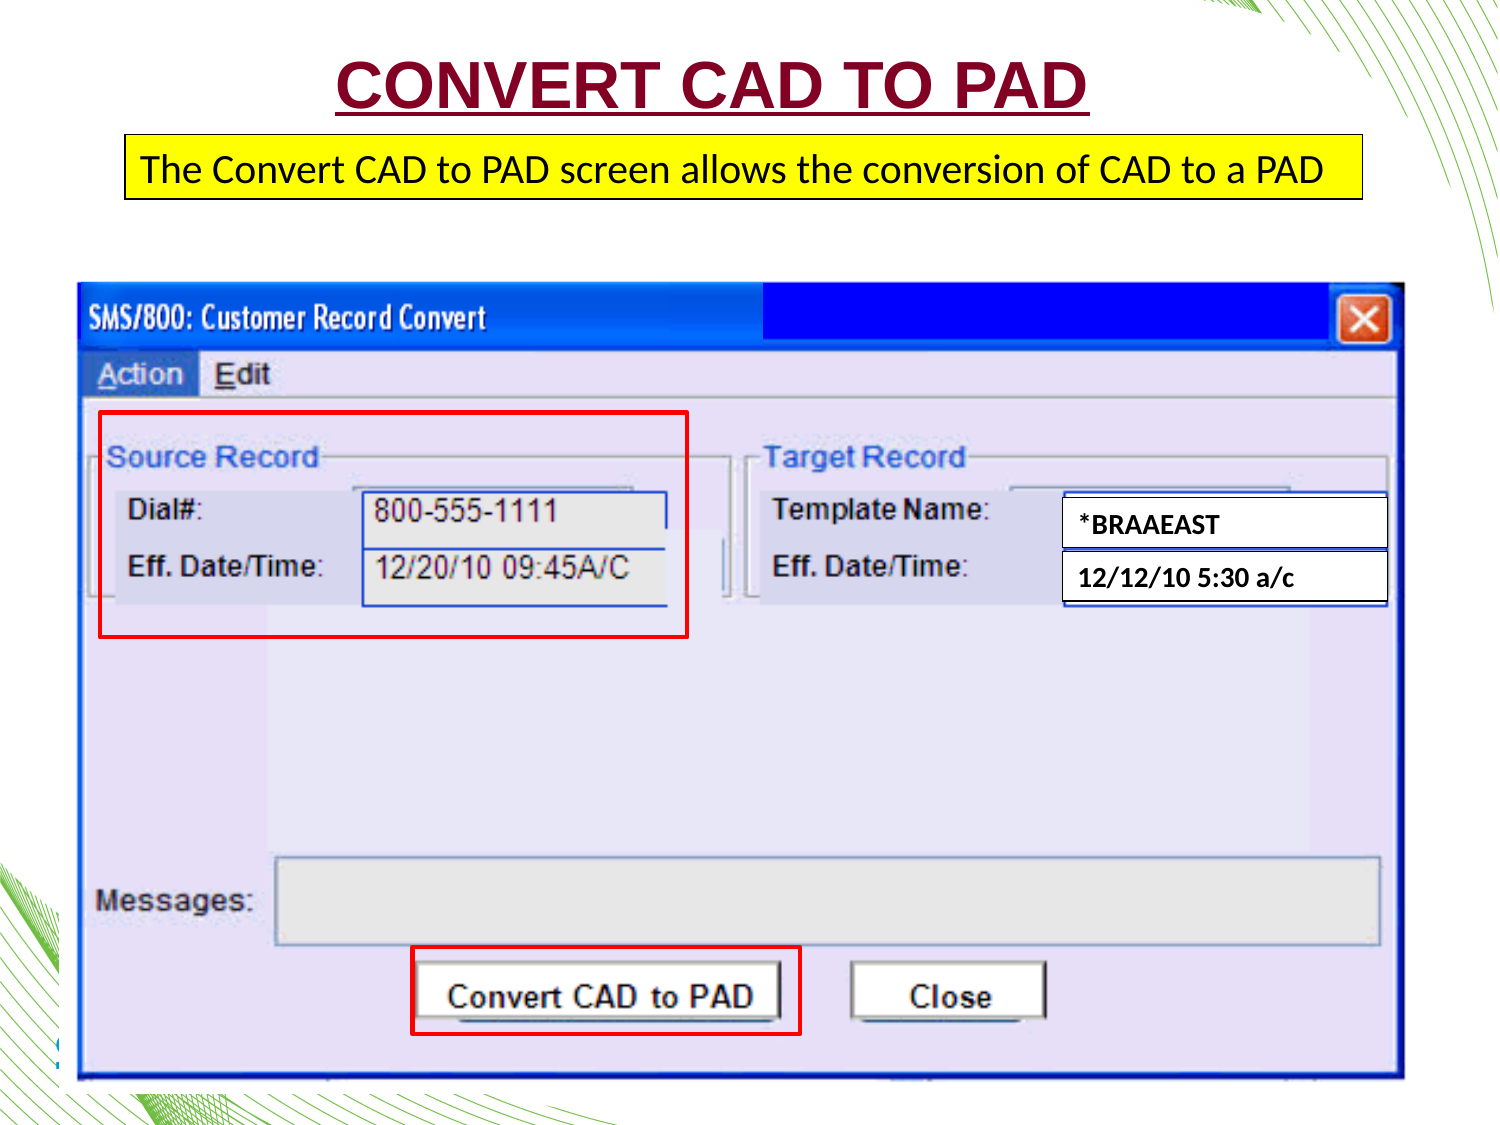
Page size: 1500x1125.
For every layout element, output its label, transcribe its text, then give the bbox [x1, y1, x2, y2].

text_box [59, 264, 1423, 1094]
picture [0, 0, 1500, 1125]
title Convert CAD to PAD [37, 6, 1388, 157]
text_box The Convert CAD to PAD screen allows the conversion of CAD to a PAD [125, 134, 1363, 200]
